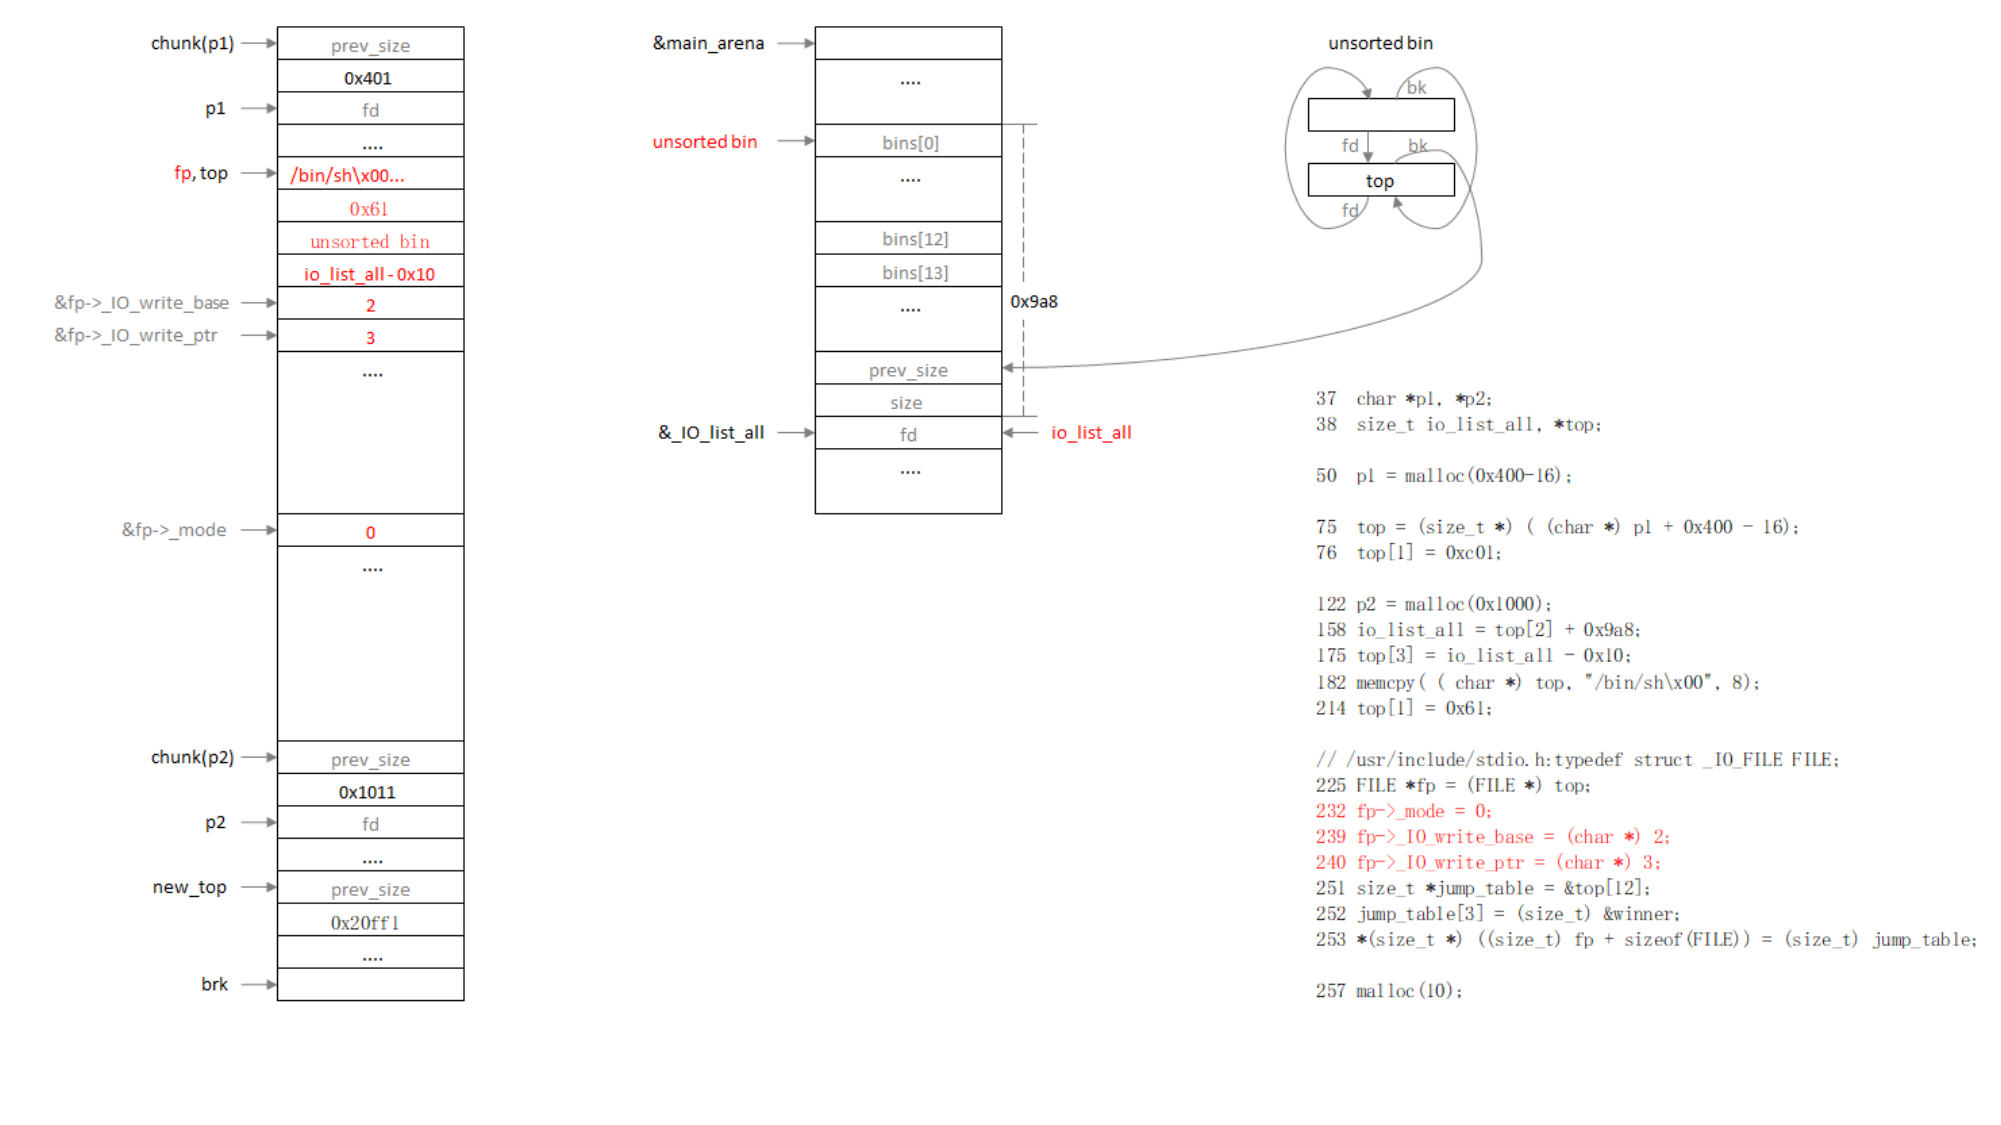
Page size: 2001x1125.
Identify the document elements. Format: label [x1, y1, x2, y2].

picture [0, 21, 2000, 1019]
